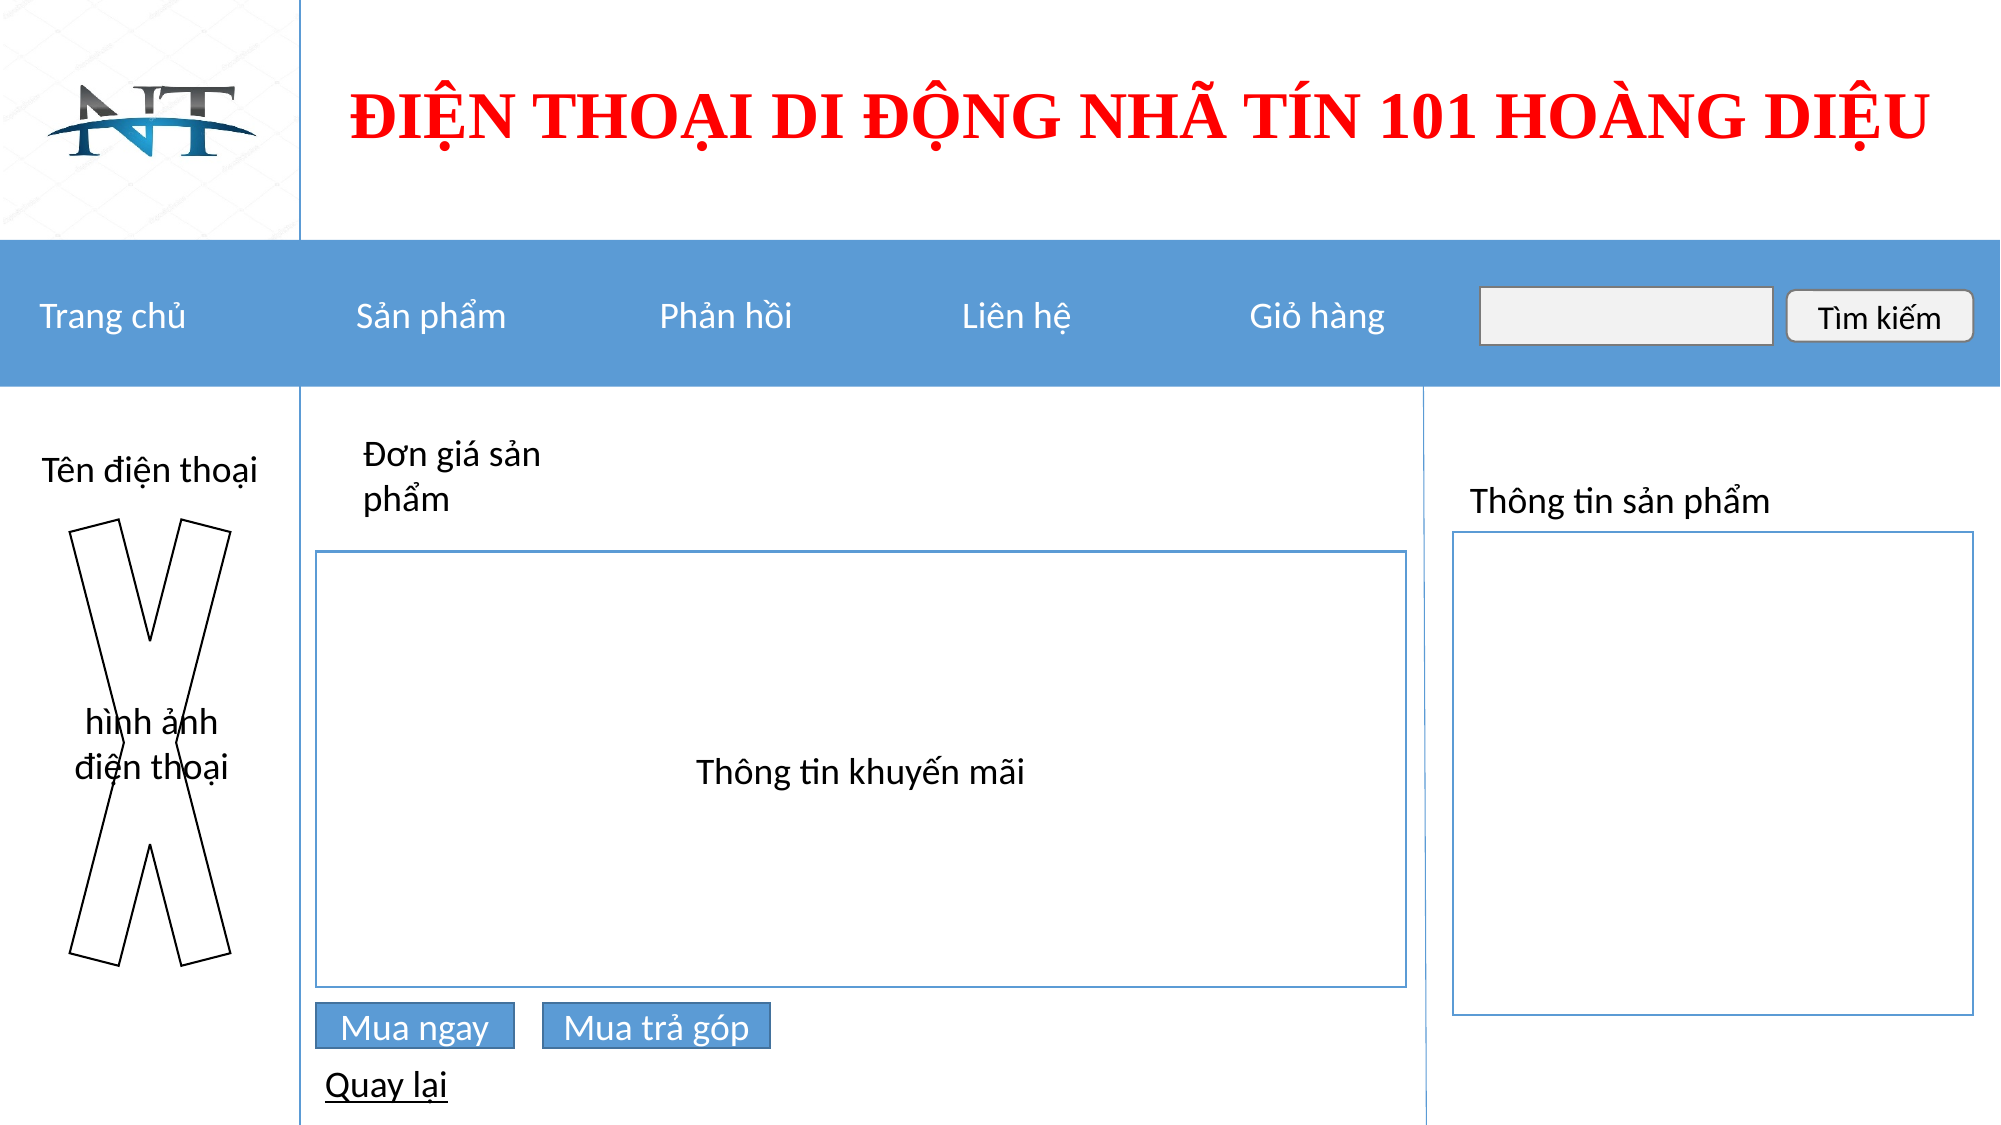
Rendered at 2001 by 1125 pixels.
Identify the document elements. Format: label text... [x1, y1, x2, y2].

text_box Thông tin khuyến mãi [315, 550, 1407, 988]
text_box ĐIỆN THOẠI DI ĐỘNG NHÃ TÍN 101 HOÀNG DIỆU [335, 64, 1994, 160]
picture [3, 0, 299, 242]
text_box Trang chủ Sản phẩm Phản hồi Liên hệ Giỏ hàng [301, 239, 2000, 388]
text_box Mua ngay [315, 1002, 515, 1049]
text_box hình ảnh điện thoại [59, 689, 244, 795]
text_box Đơn giá sản phẩm [348, 421, 596, 527]
text_box Thông tin sản phẩm [1455, 468, 1787, 529]
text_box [1423, 344, 1427, 1125]
text_box Tên điện thoại [26, 437, 274, 498]
text_box [1479, 286, 1774, 346]
text_box [1452, 531, 1974, 1016]
text_box Trang chủ Sản phẩm Phản hồi Liên hệ Giỏ hàng [0, 239, 299, 388]
text_box Mua trả góp [542, 1002, 771, 1049]
text_box [68, 795, 232, 968]
text_box Quay lại [310, 1053, 463, 1113]
text_box Tìm kiếm [1785, 288, 1975, 343]
text_box [68, 518, 232, 689]
